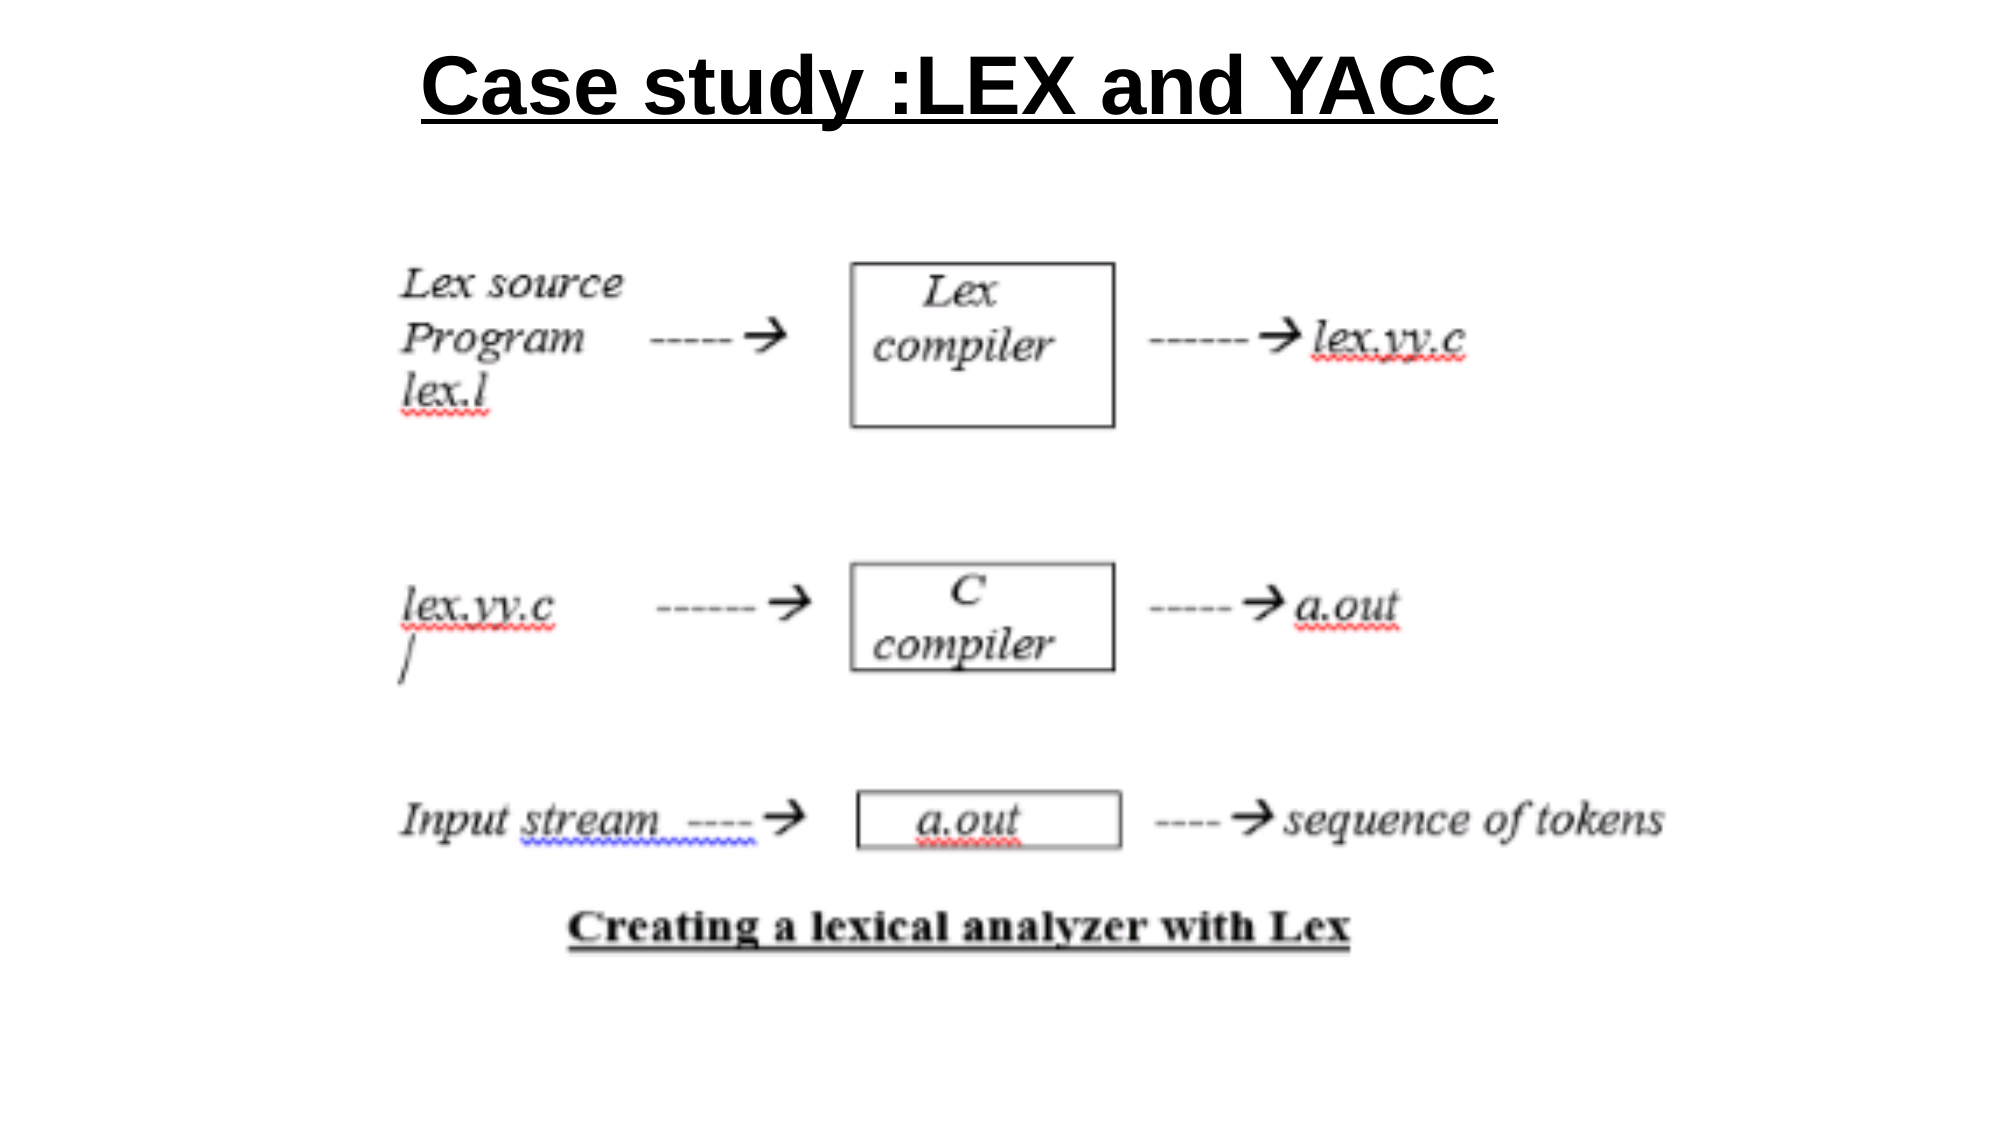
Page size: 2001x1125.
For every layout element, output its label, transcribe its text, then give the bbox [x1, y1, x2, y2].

picture [349, 227, 1685, 957]
text_box Case study :LEX and YACC [0, 8, 1919, 155]
